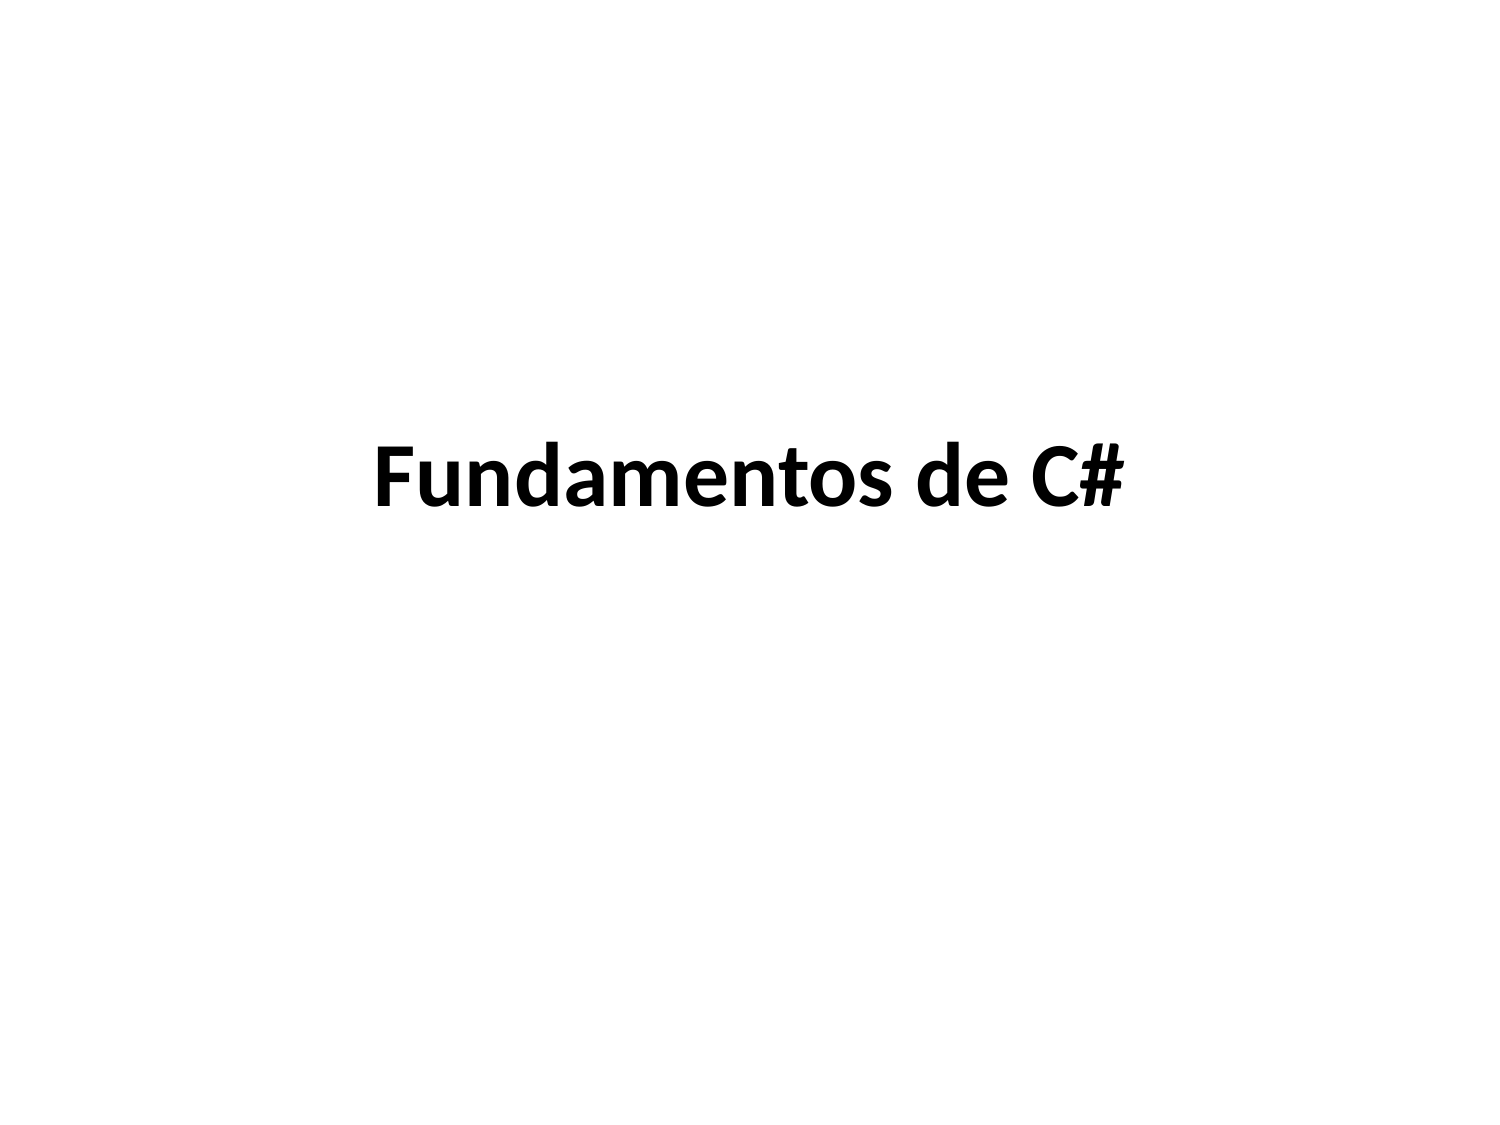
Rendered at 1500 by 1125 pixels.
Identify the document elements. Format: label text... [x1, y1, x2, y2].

title Fundamentos de C# [112, 349, 1388, 591]
